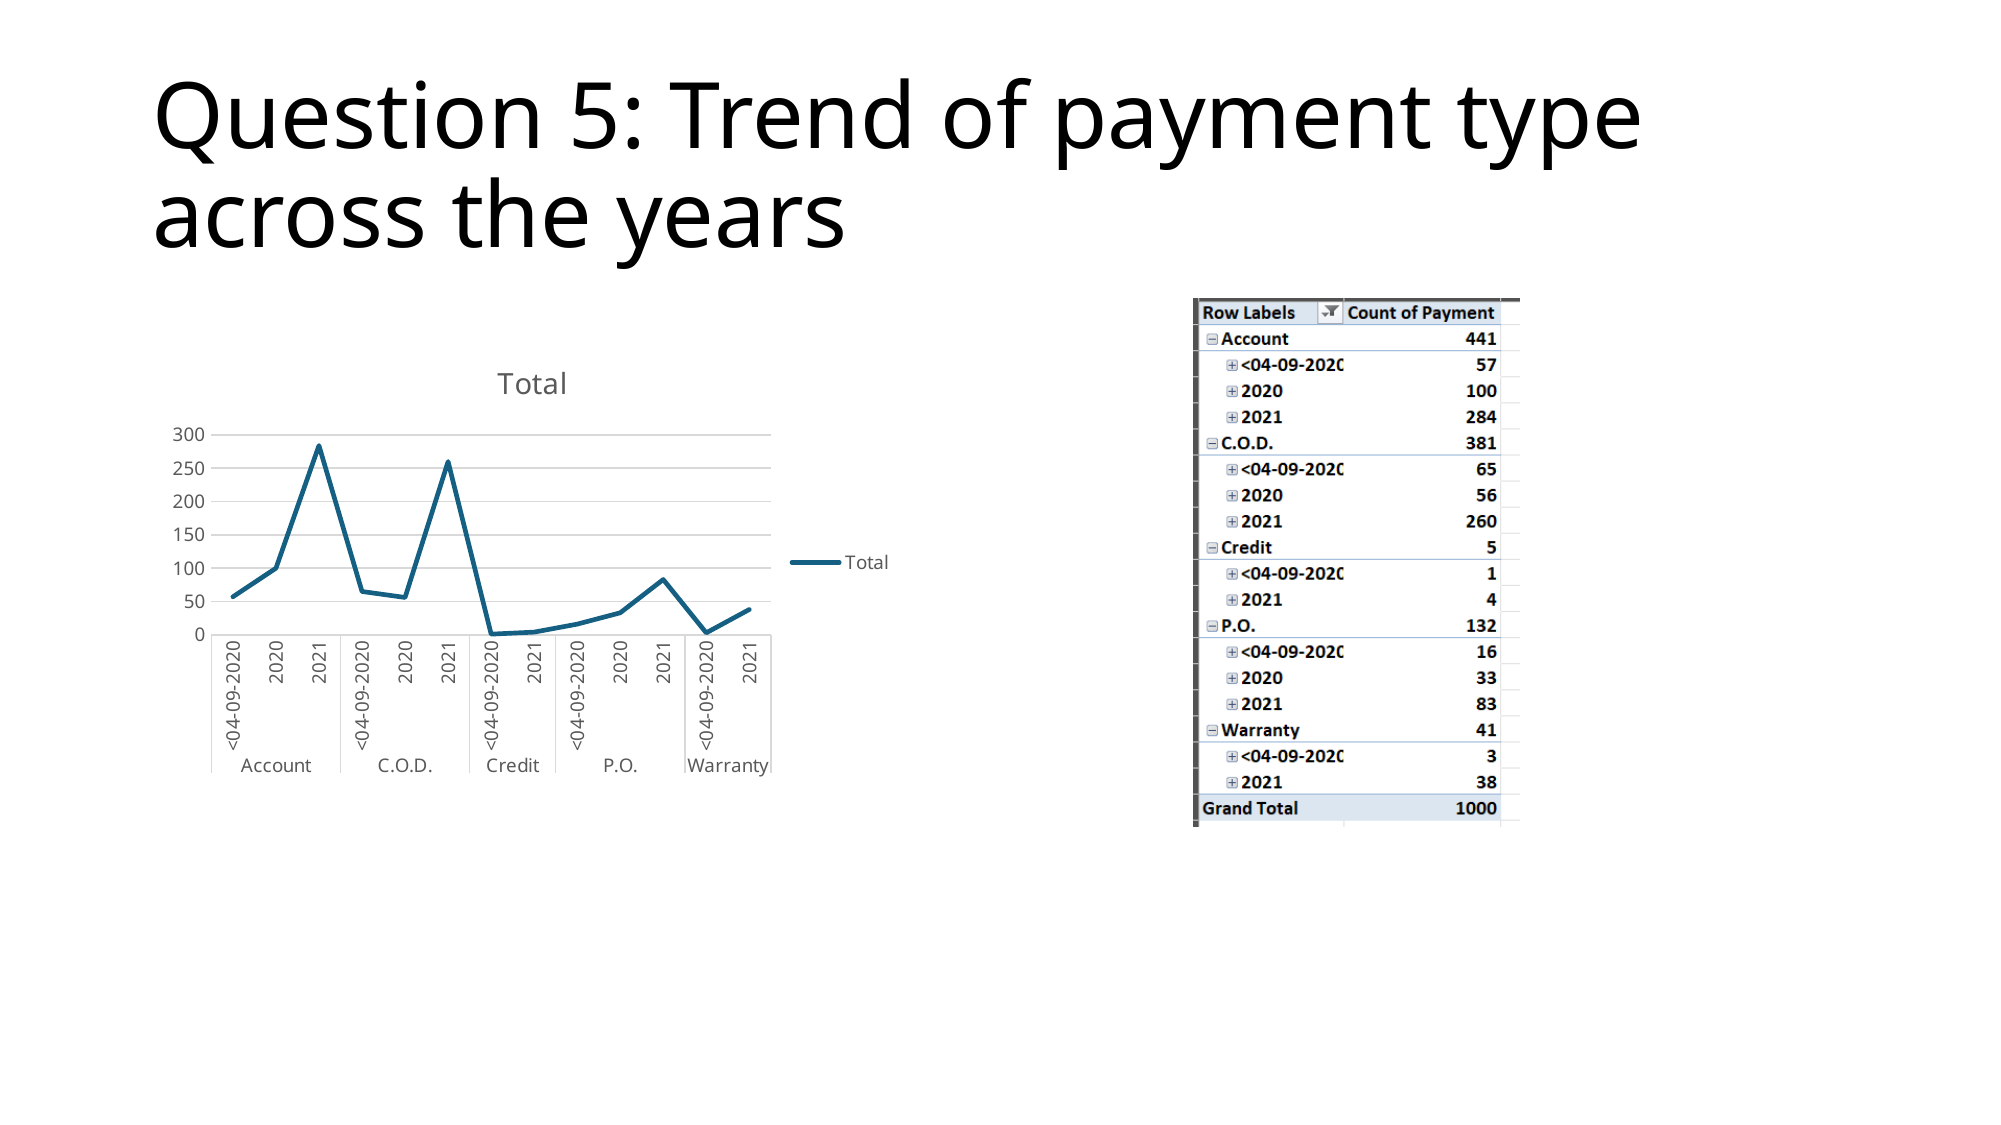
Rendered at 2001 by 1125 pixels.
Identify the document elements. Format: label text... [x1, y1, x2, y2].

chart [157, 336, 909, 788]
picture [1193, 297, 1521, 828]
title Question 5: Trend of payment type across the years [137, 59, 1863, 278]
